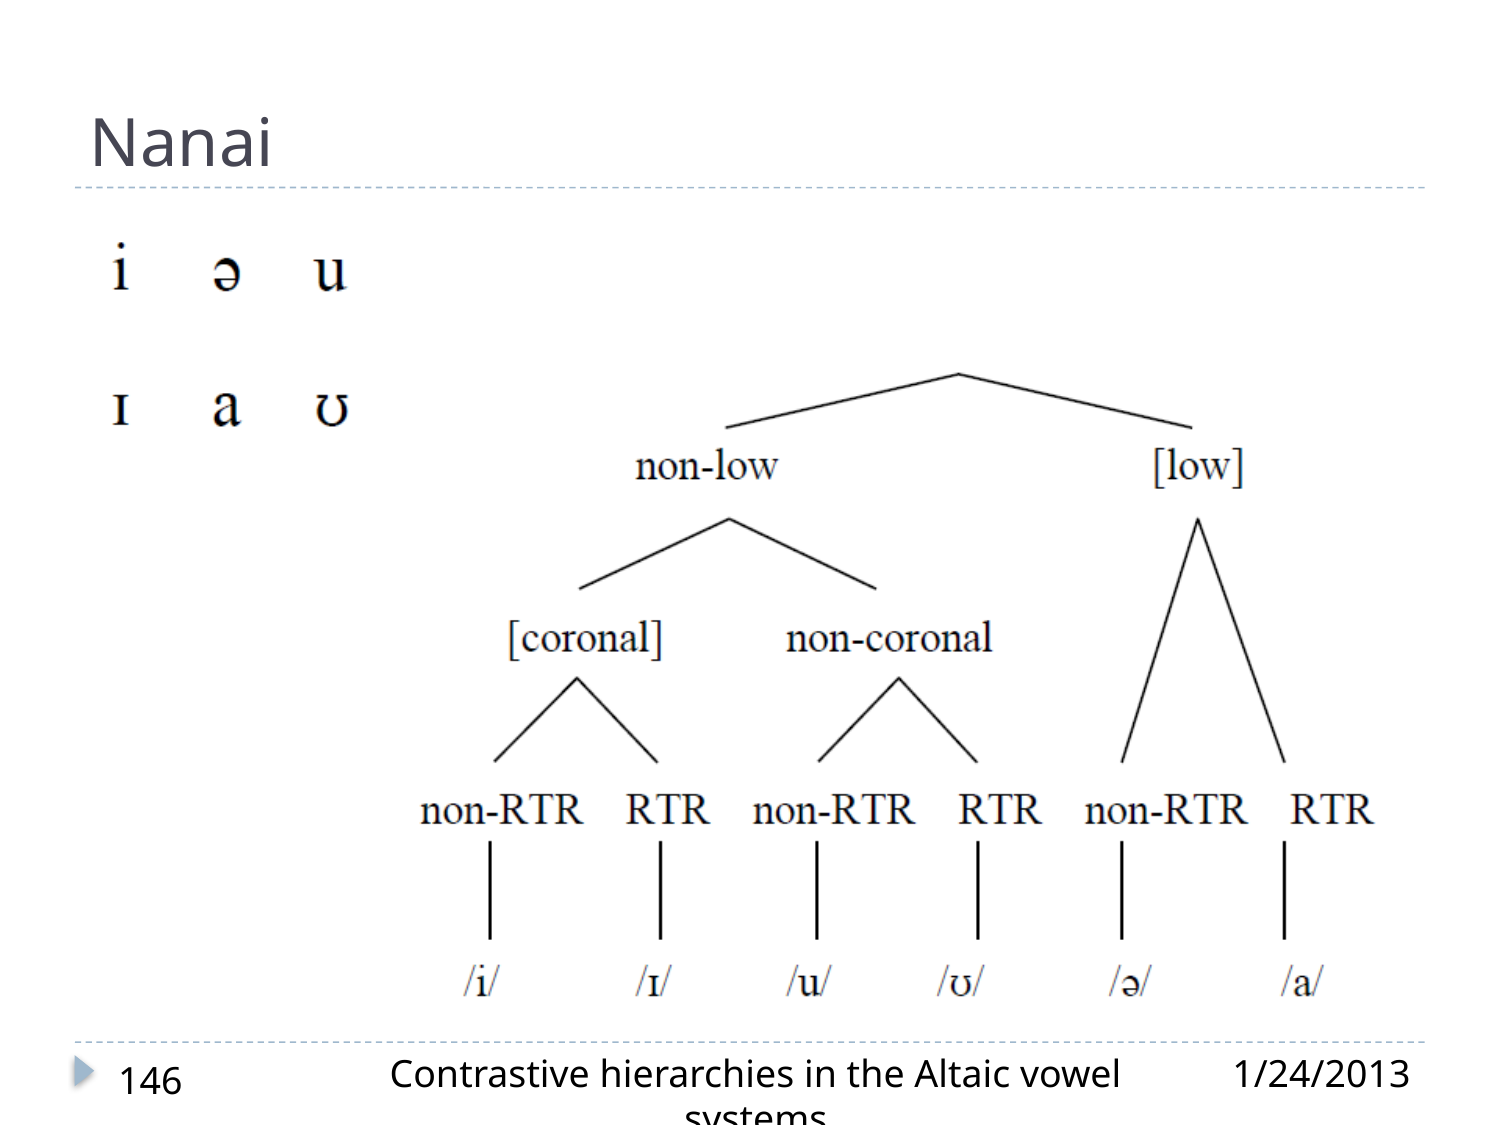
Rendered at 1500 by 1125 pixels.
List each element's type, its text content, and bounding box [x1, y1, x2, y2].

title Nanai [75, 24, 1425, 188]
footer Contrastive hierarchies in the Altaic vowel systems [301, 1042, 1211, 1103]
slide_number 146 [100, 1046, 302, 1103]
picture [88, 219, 375, 455]
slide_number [1211, 1042, 1426, 1103]
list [395, 348, 1392, 1023]
